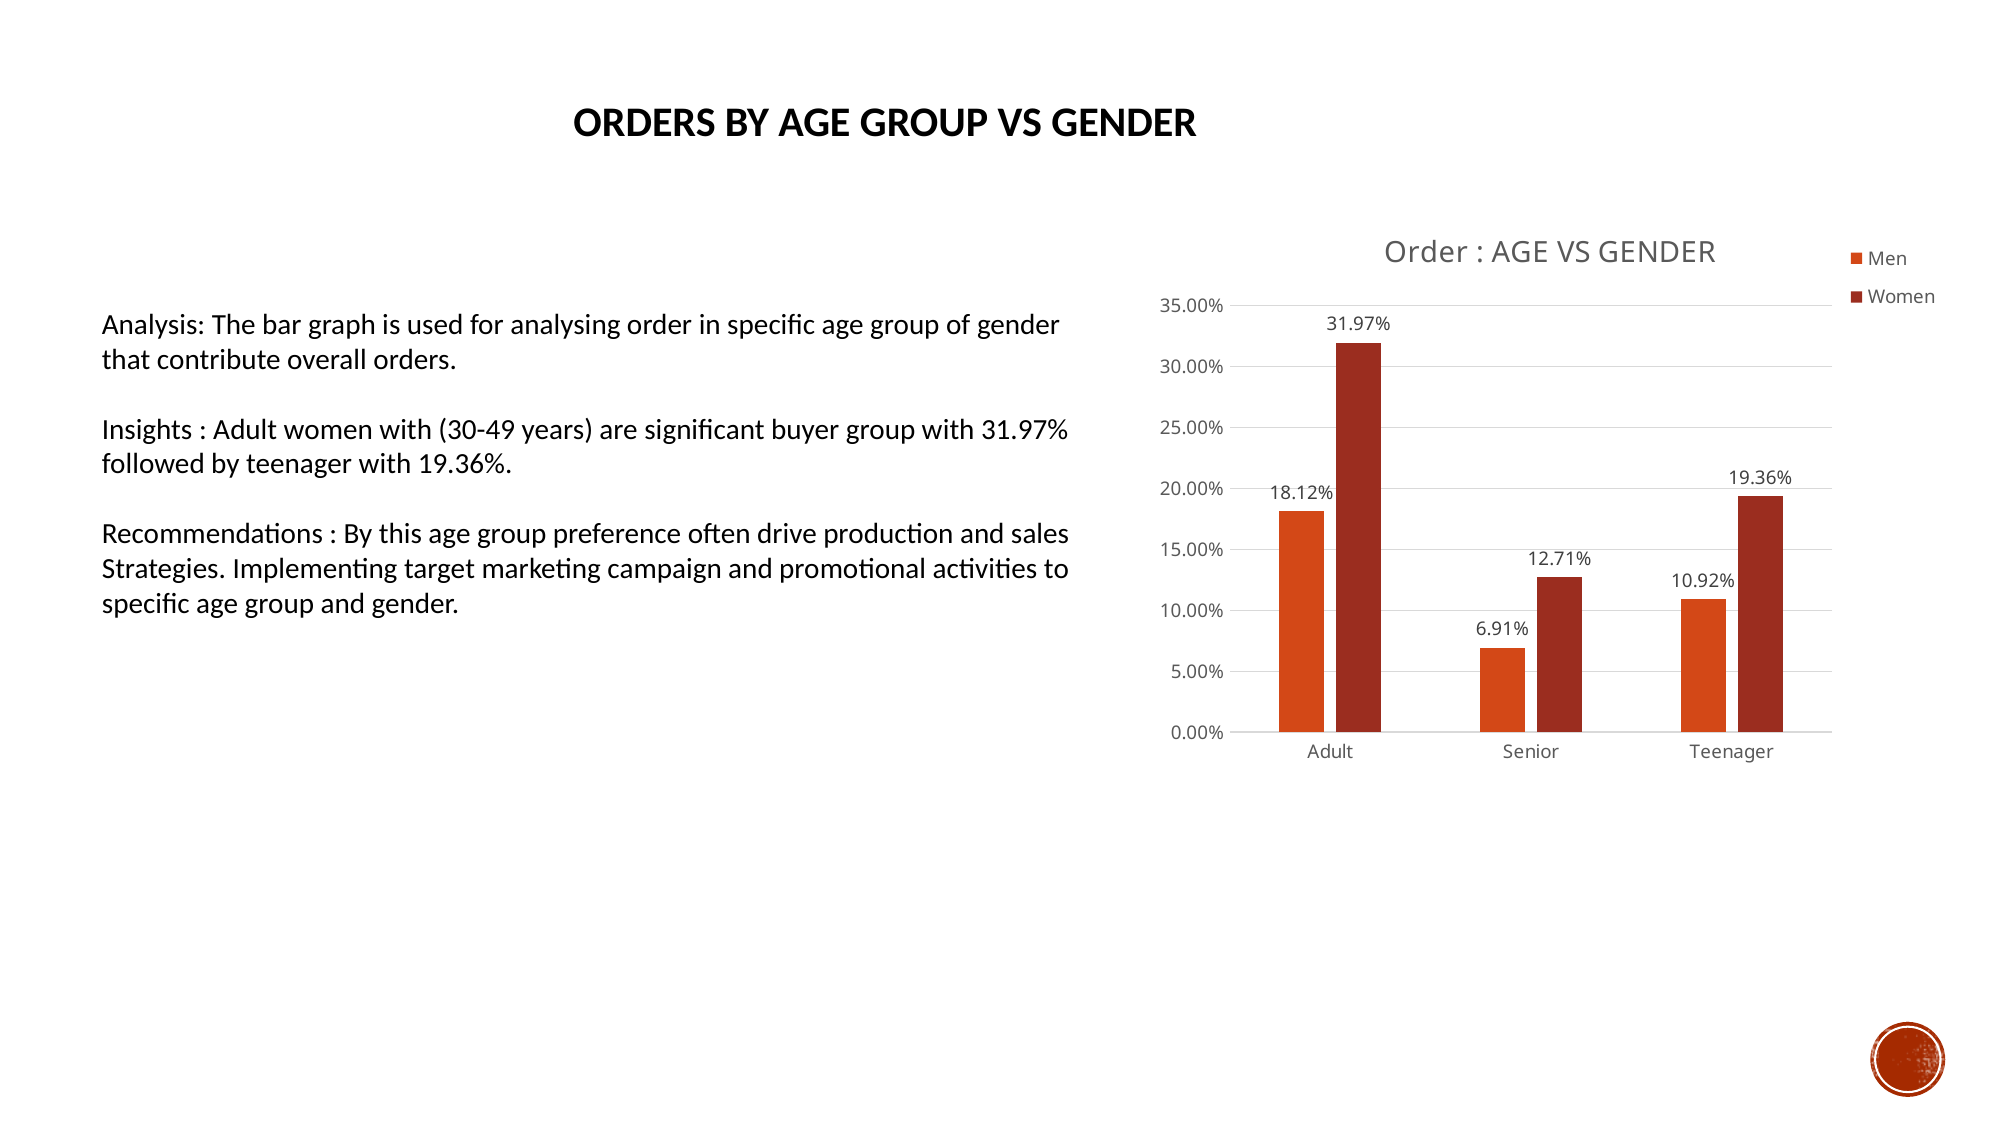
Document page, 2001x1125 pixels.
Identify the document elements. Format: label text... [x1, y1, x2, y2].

text_box Analysis: The bar graph is used for analysing order in specific age group of gender that contribute overall orders. Insights : Adult women with (30-49 years) are significant buyer group with 31.97% followed by teenager with 19.36%. Recommendations : By this age group preference often drive production and sales Strategies. Implementing target marketing campaign and promotional activities to specific age group and gender. [87, 297, 1097, 662]
title orders by AGE group VS GENDER [364, 92, 1397, 204]
chart [1146, 206, 1956, 775]
